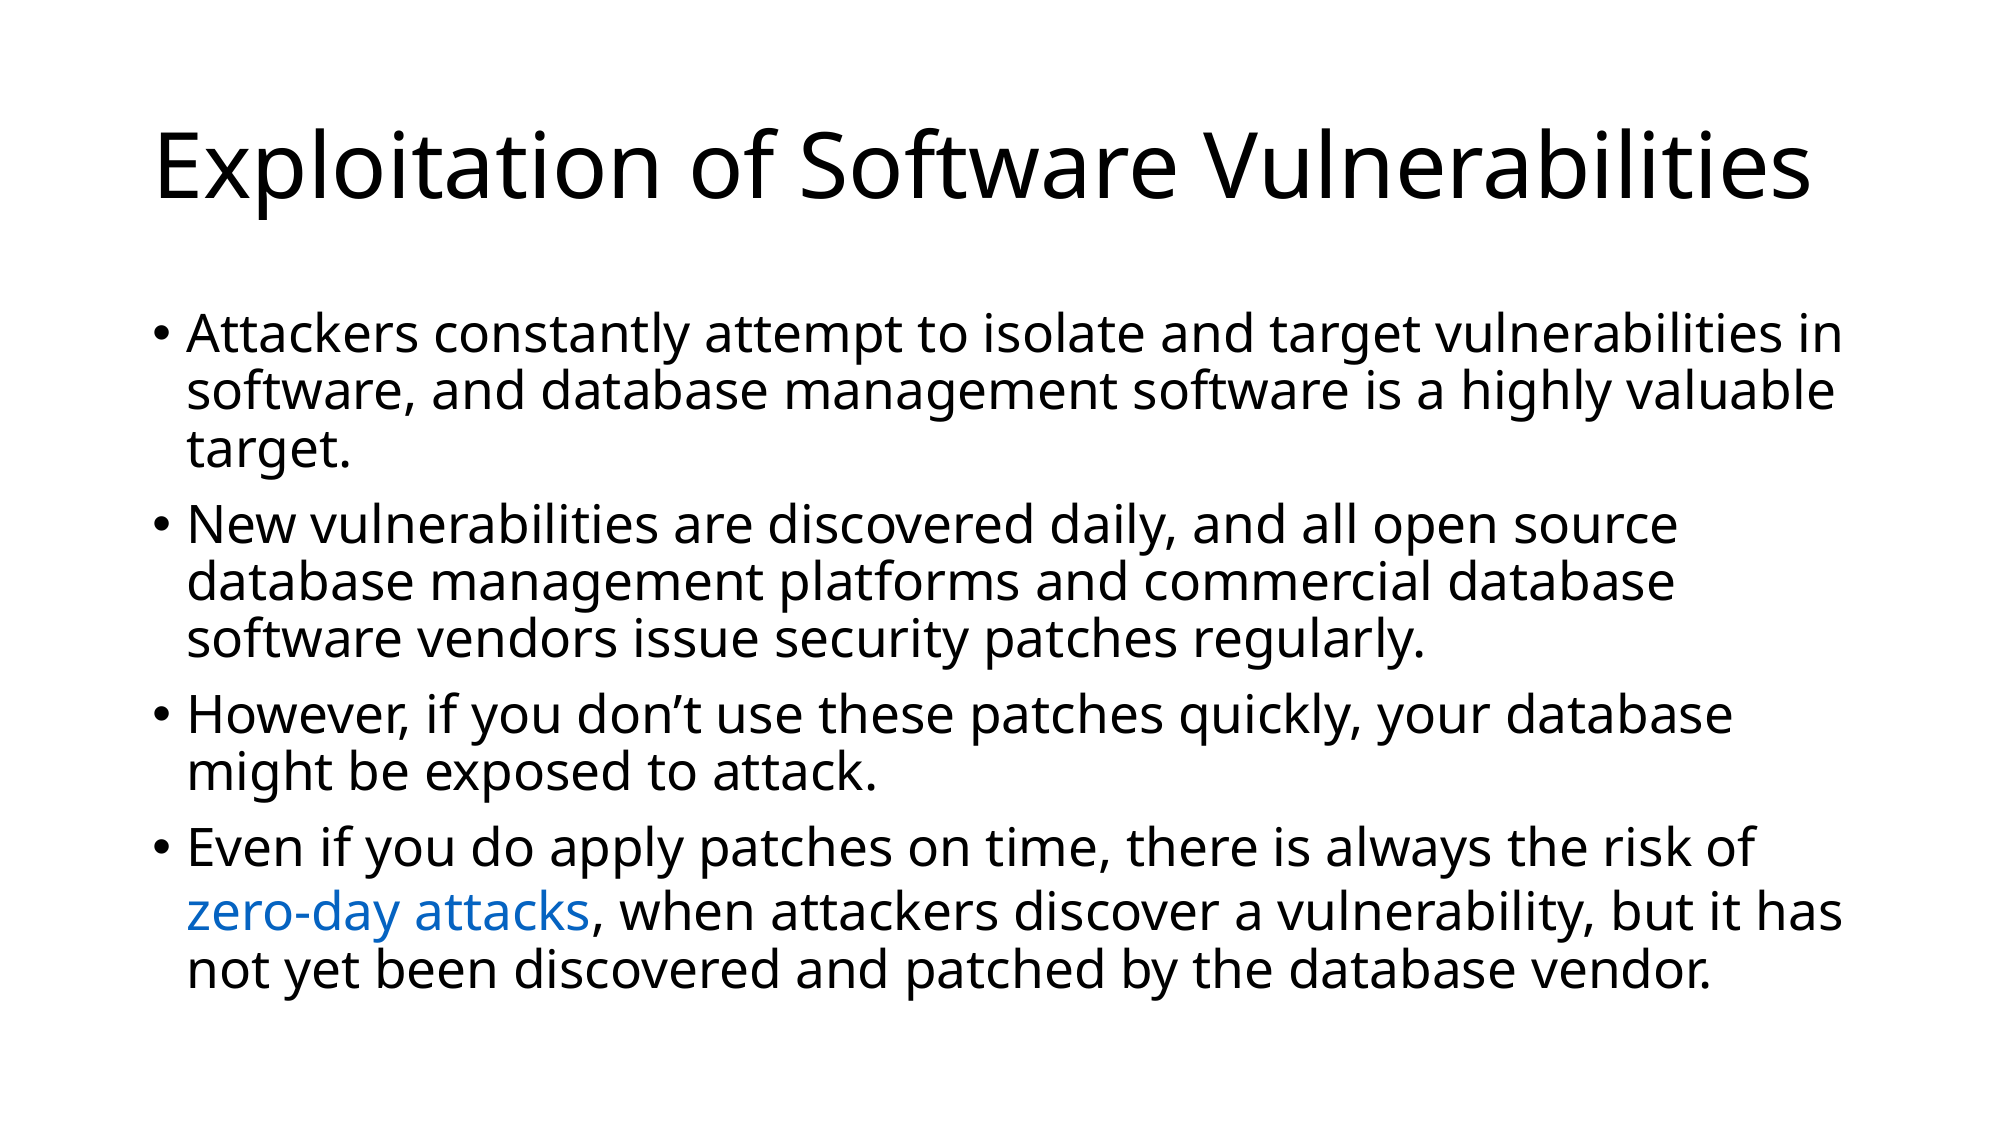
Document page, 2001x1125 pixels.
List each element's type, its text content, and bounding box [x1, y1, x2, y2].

list Attackers constantly attempt to isolate and target vulnerabilities in software, and database management software is a highly valuable target. New vulnerabilities are discovered daily, and all open source database management platforms and commercial database software vendors issue security patches regularly. However, if you don’t use these patches quickly, your database might be exposed to attack. Even if you do apply patches on time, there is always the risk of zero-day attacks, when attackers discover a vulnerability, but it has not yet been discovered and patched by the database vendor. [137, 299, 1863, 1014]
title Exploitation of Software Vulnerabilities [137, 59, 1863, 278]
